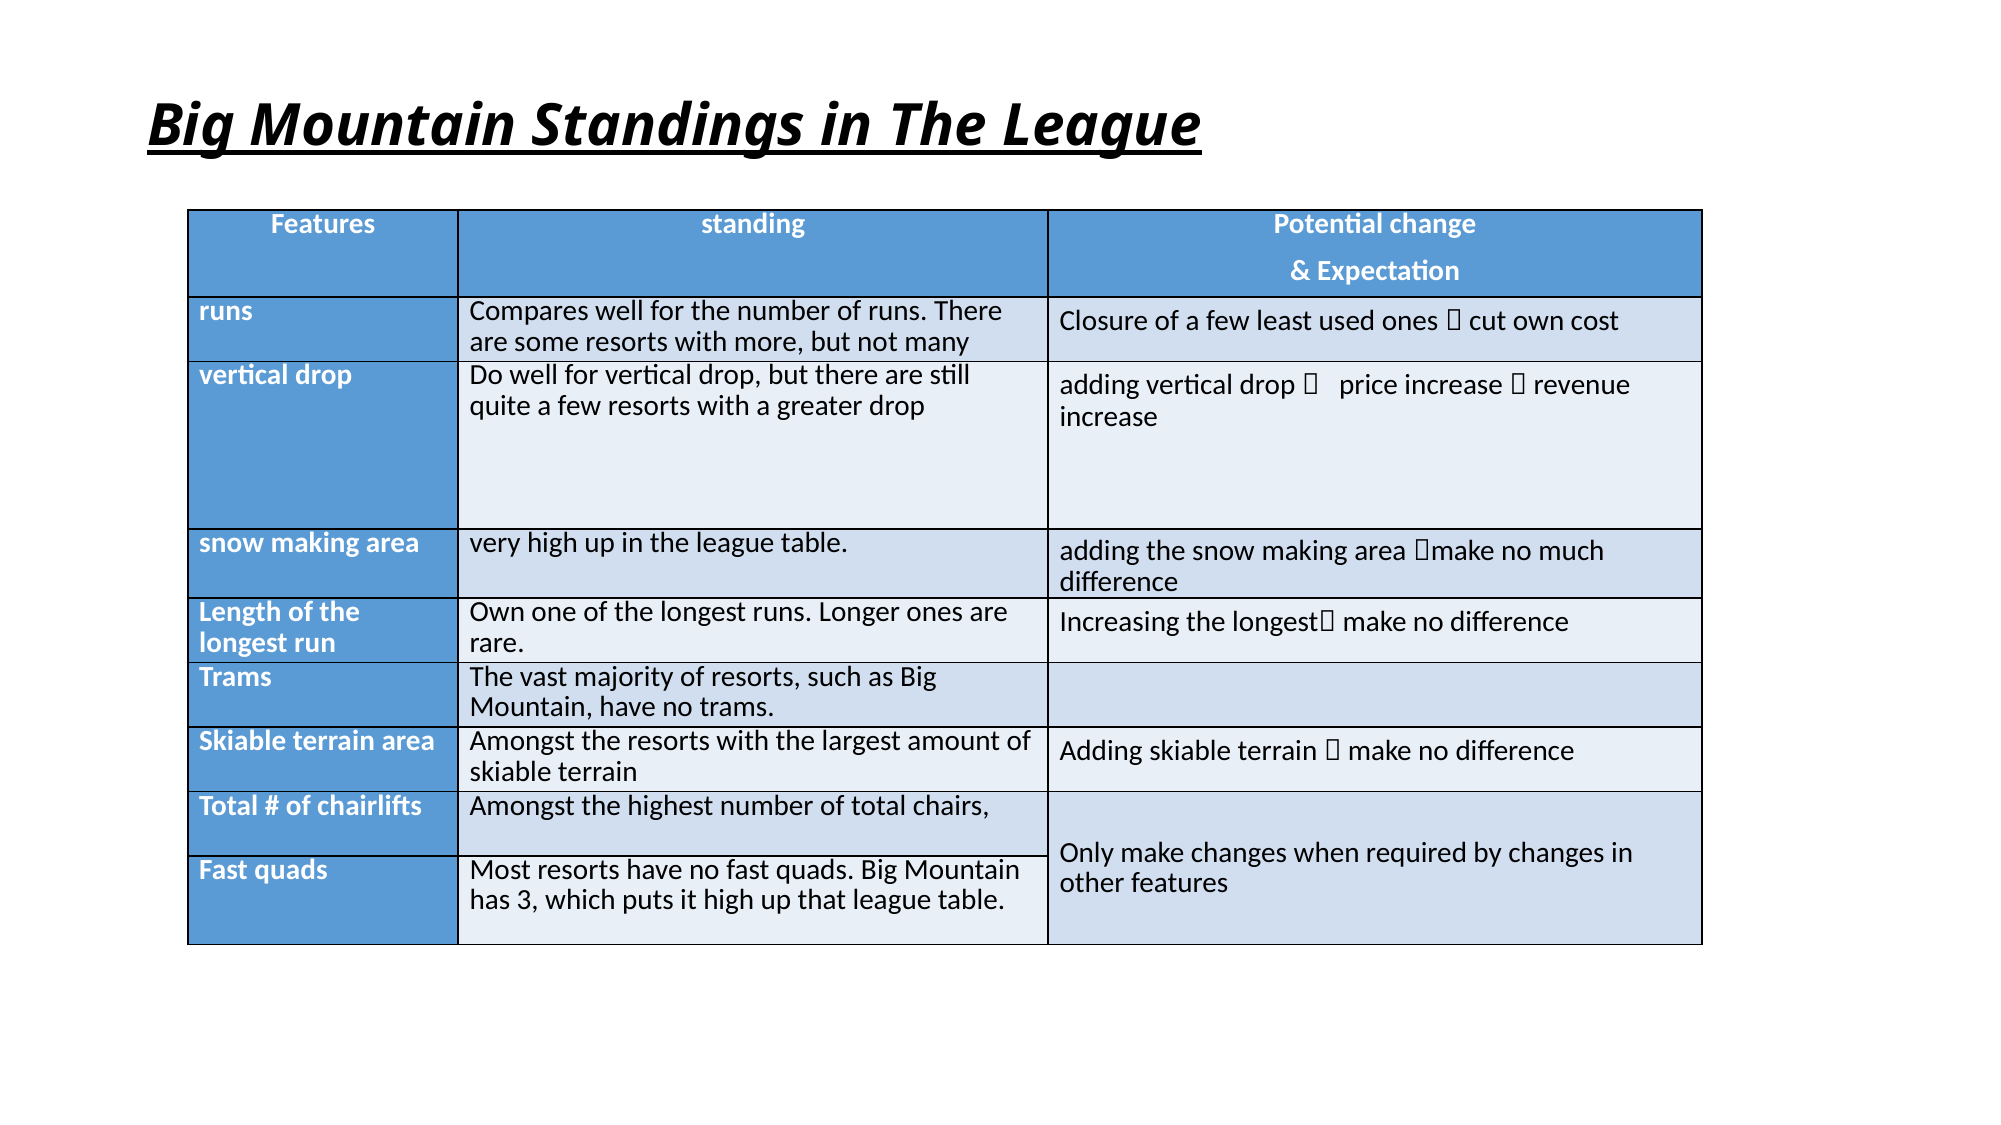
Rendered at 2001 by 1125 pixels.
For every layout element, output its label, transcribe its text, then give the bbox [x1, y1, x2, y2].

title Big Mountain Standings in The League [132, 72, 1857, 177]
table_cell Increasing the longest make no difference [1049, 599, 1701, 662]
table_cell Skiable terrain area [189, 728, 457, 791]
table_cell Amongst the highest number of total chairs, [459, 792, 1047, 855]
table_cell Length of the longest run [189, 599, 457, 662]
table_cell Own one of the longest runs. Longer ones are rare. [459, 599, 1047, 662]
table_cell vertical drop [189, 362, 457, 528]
table_cell [1049, 663, 1701, 726]
table_cell adding vertical drop  price increase  revenue increase [1049, 362, 1701, 528]
table_cell runs [189, 298, 457, 361]
table_cell Most resorts have no fast quads. Big Mountain has 3, which puts it high up that league table. [459, 857, 1047, 944]
table_cell Total # of chairlifts [189, 792, 457, 855]
table_cell Do well for vertical drop, but there are still quite a few resorts with a greater drop [459, 362, 1047, 528]
table_cell Compares well for the number of runs. There are some resorts with more, but not many [459, 298, 1047, 361]
table_cell snow making area [189, 530, 457, 597]
table_header standing [459, 211, 1047, 296]
table_cell Adding skiable terrain  make no difference [1049, 728, 1701, 791]
table_header Features [189, 211, 457, 296]
table_cell Fast quads [189, 857, 457, 944]
table_cell Only make changes when required by changes in other features [1049, 792, 1701, 944]
table_cell Amongst the resorts with the largest amount of skiable terrain [459, 728, 1047, 791]
table_cell Trams [189, 663, 457, 726]
table_cell very high up in the league table. [459, 530, 1047, 597]
table_header Potential change & Expectation [1049, 211, 1701, 296]
table_cell Closure of a few least used ones  cut own cost [1049, 298, 1701, 361]
table_cell adding the snow making area make no much difference [1049, 530, 1701, 597]
table_cell The vast majority of resorts, such as Big Mountain, have no trams. [459, 663, 1047, 726]
